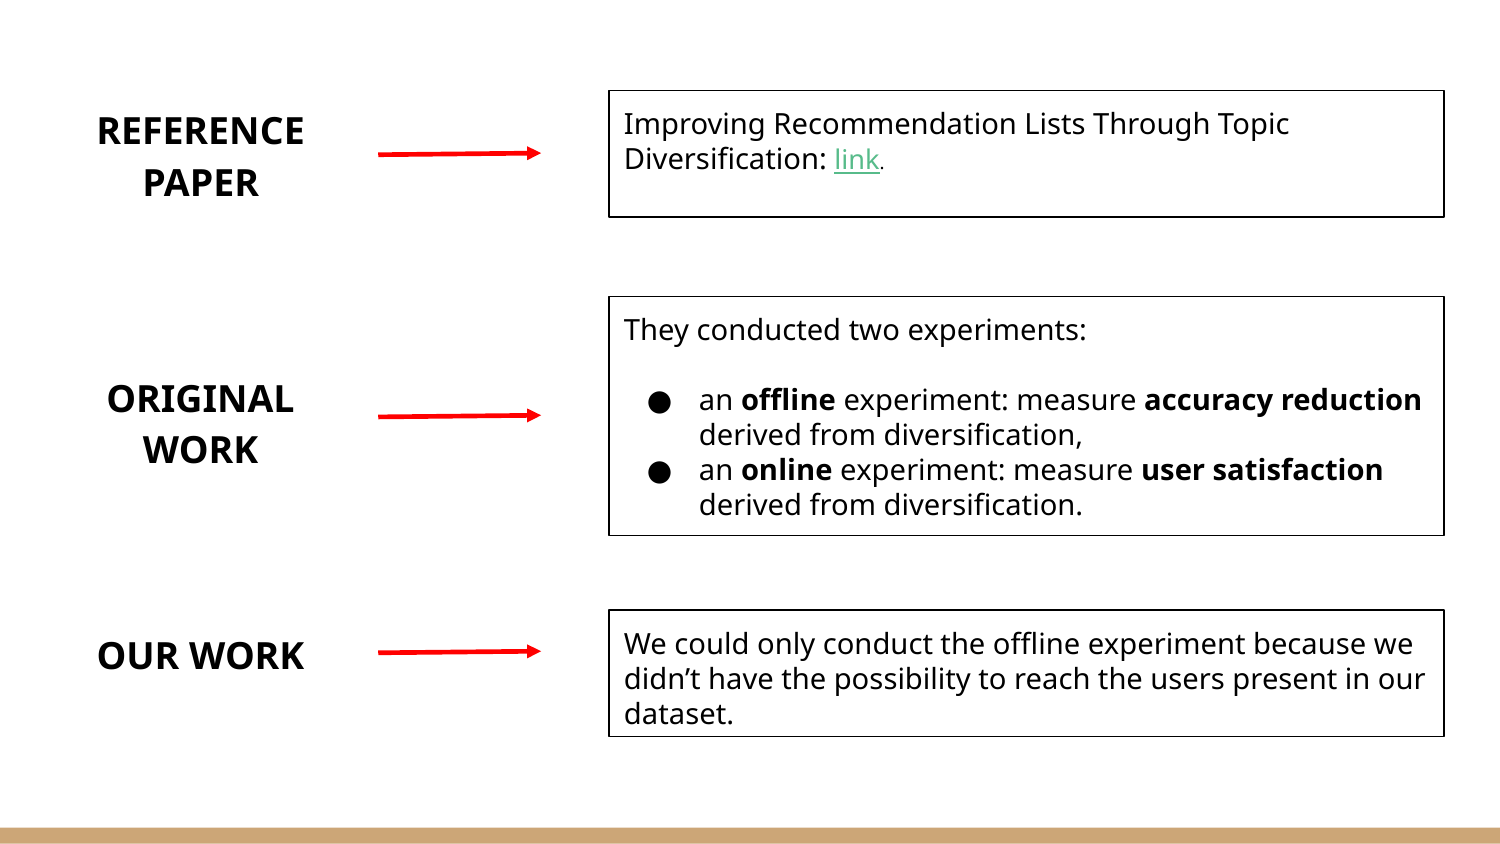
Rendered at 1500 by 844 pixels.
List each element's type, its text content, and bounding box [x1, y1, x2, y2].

text_box Improving Recommendation Lists Through Topic Diversification: link. [608, 90, 1444, 218]
list ORIGINAL WORK [56, 352, 346, 480]
list OUR WORK [56, 610, 346, 690]
text_box We could only conduct the offline experiment because we didn’t have the possibility to reach the users present in our dataset. [608, 610, 1444, 737]
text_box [377, 650, 542, 654]
text_box They conducted two experiments: an offline experiment: measure accuracy reduction derived from diversification, an online experiment: measure user satisfaction derived from diversification. [608, 296, 1444, 536]
list REFERENCE PAPER [56, 85, 346, 223]
